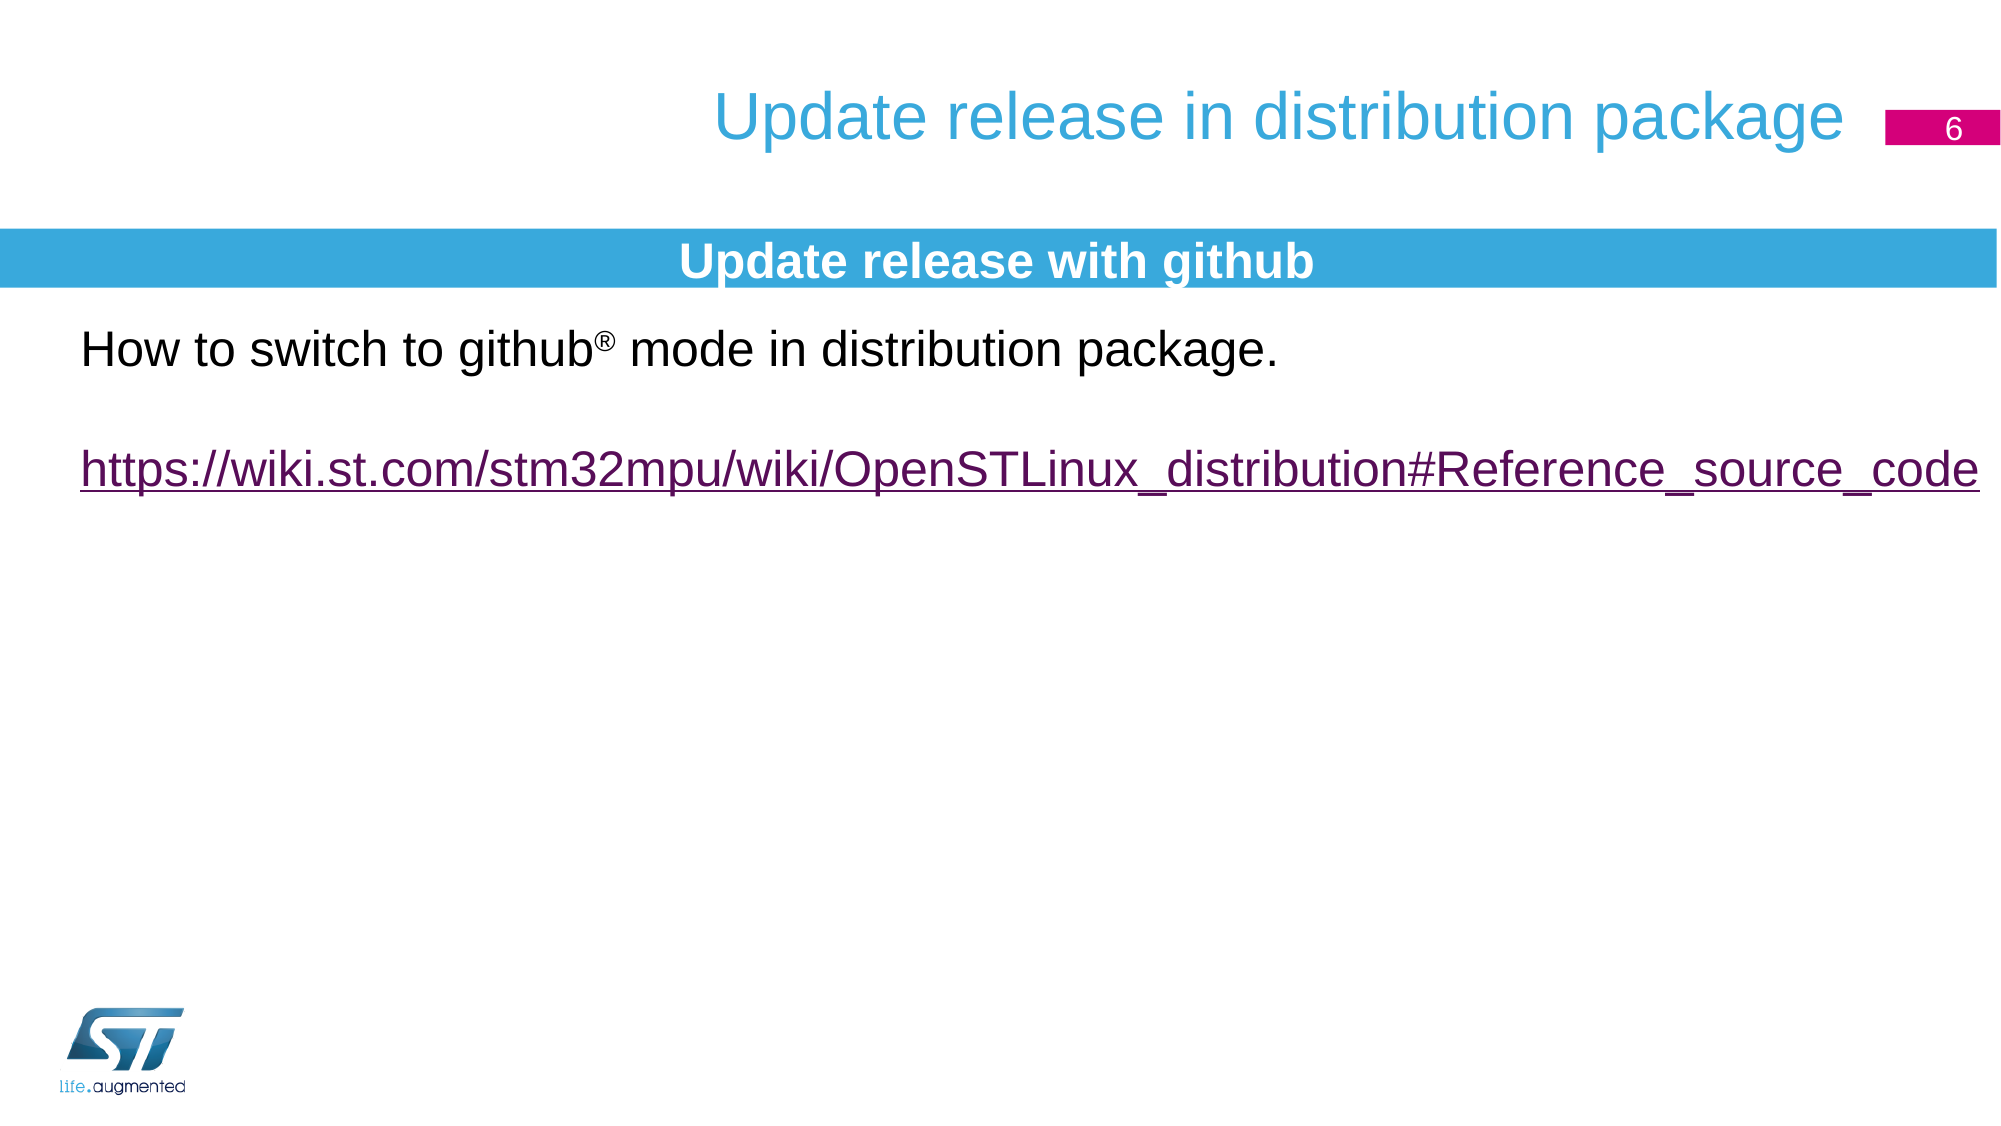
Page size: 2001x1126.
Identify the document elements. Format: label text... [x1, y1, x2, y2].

picture [49, 995, 196, 1103]
text_box Update release with github [0, 228, 1997, 288]
text_box How to switch to github® mode in distribution package. https://wiki.st.com/stm32mpu/wiki/OpenSTLinux_distribution#Reference_source_code [65, 309, 2001, 565]
title Update release in distribution package [100, 19, 1867, 207]
slide_number 6 [1885, 109, 2001, 146]
